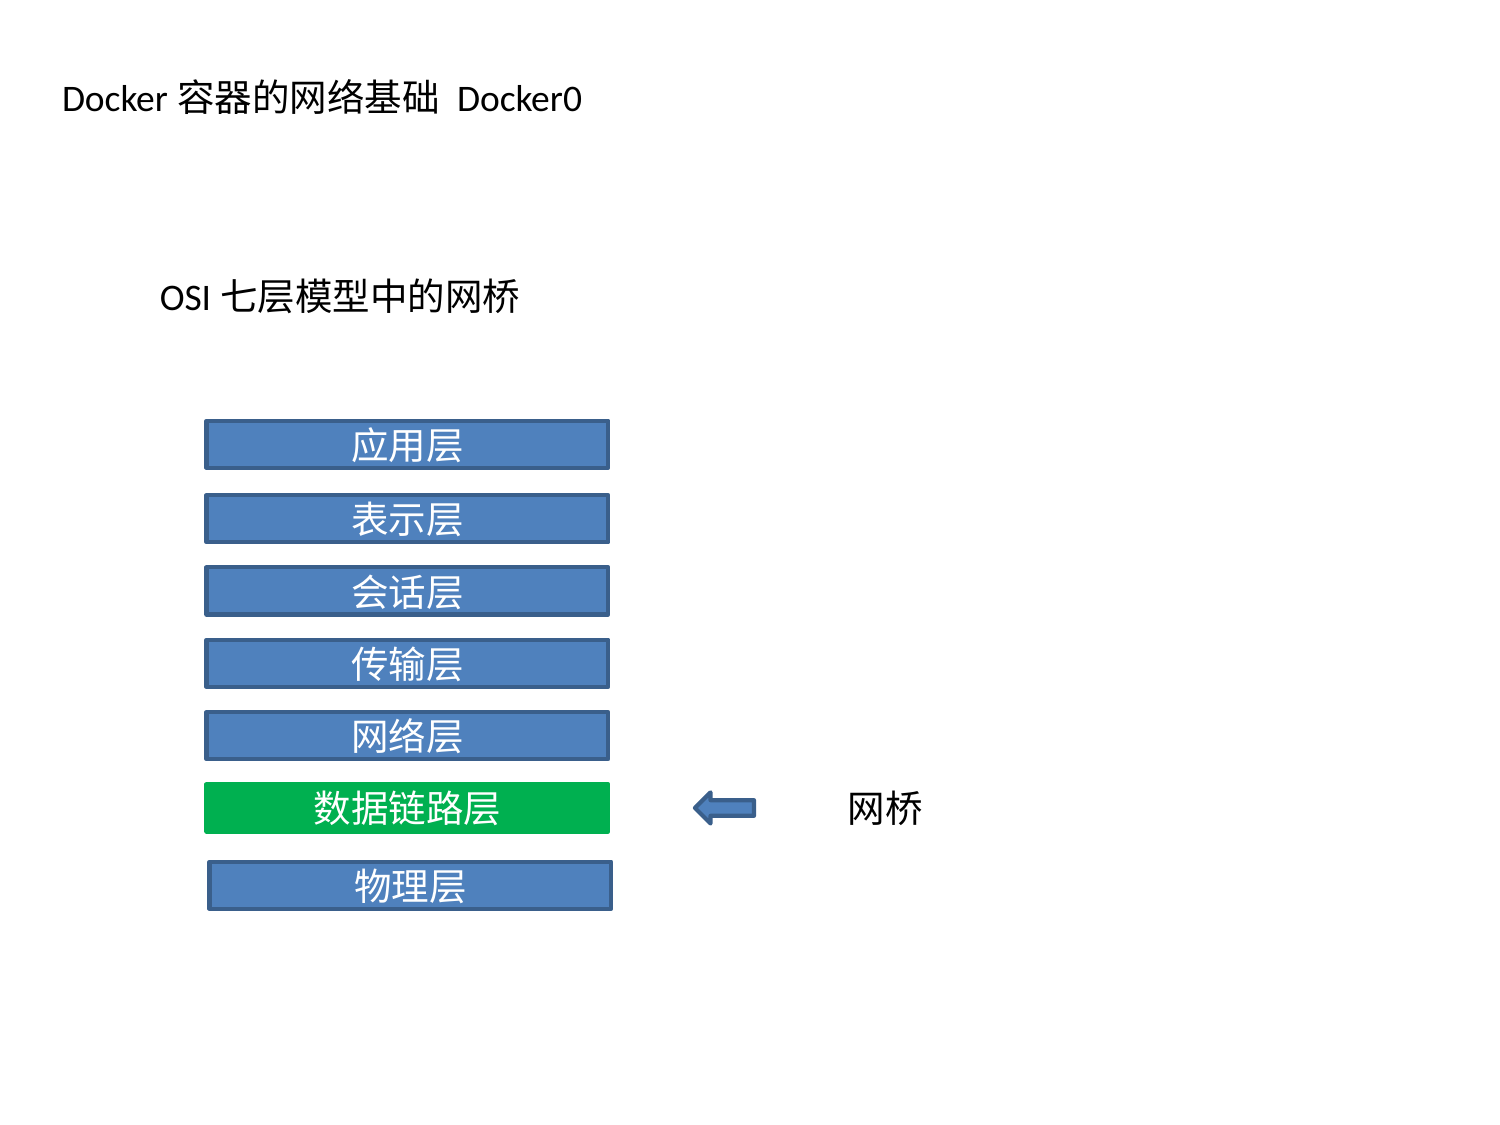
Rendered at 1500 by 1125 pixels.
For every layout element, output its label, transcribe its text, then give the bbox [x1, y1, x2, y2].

text_box [692, 790, 757, 826]
text_box 网桥 [833, 777, 938, 838]
text_box Docker容器的网络基础 Docker0 [47, 66, 597, 127]
text_box 表示层 [204, 493, 610, 544]
text_box 应用层 [204, 419, 610, 470]
text_box 物理层 [207, 860, 613, 911]
text_box 数据链路层 [204, 782, 610, 834]
text_box 网络层 [204, 710, 610, 761]
text_box 传输层 [204, 638, 610, 689]
text_box 会话层 [204, 565, 610, 617]
text_box OSI七层模型中的网桥 [145, 265, 535, 326]
